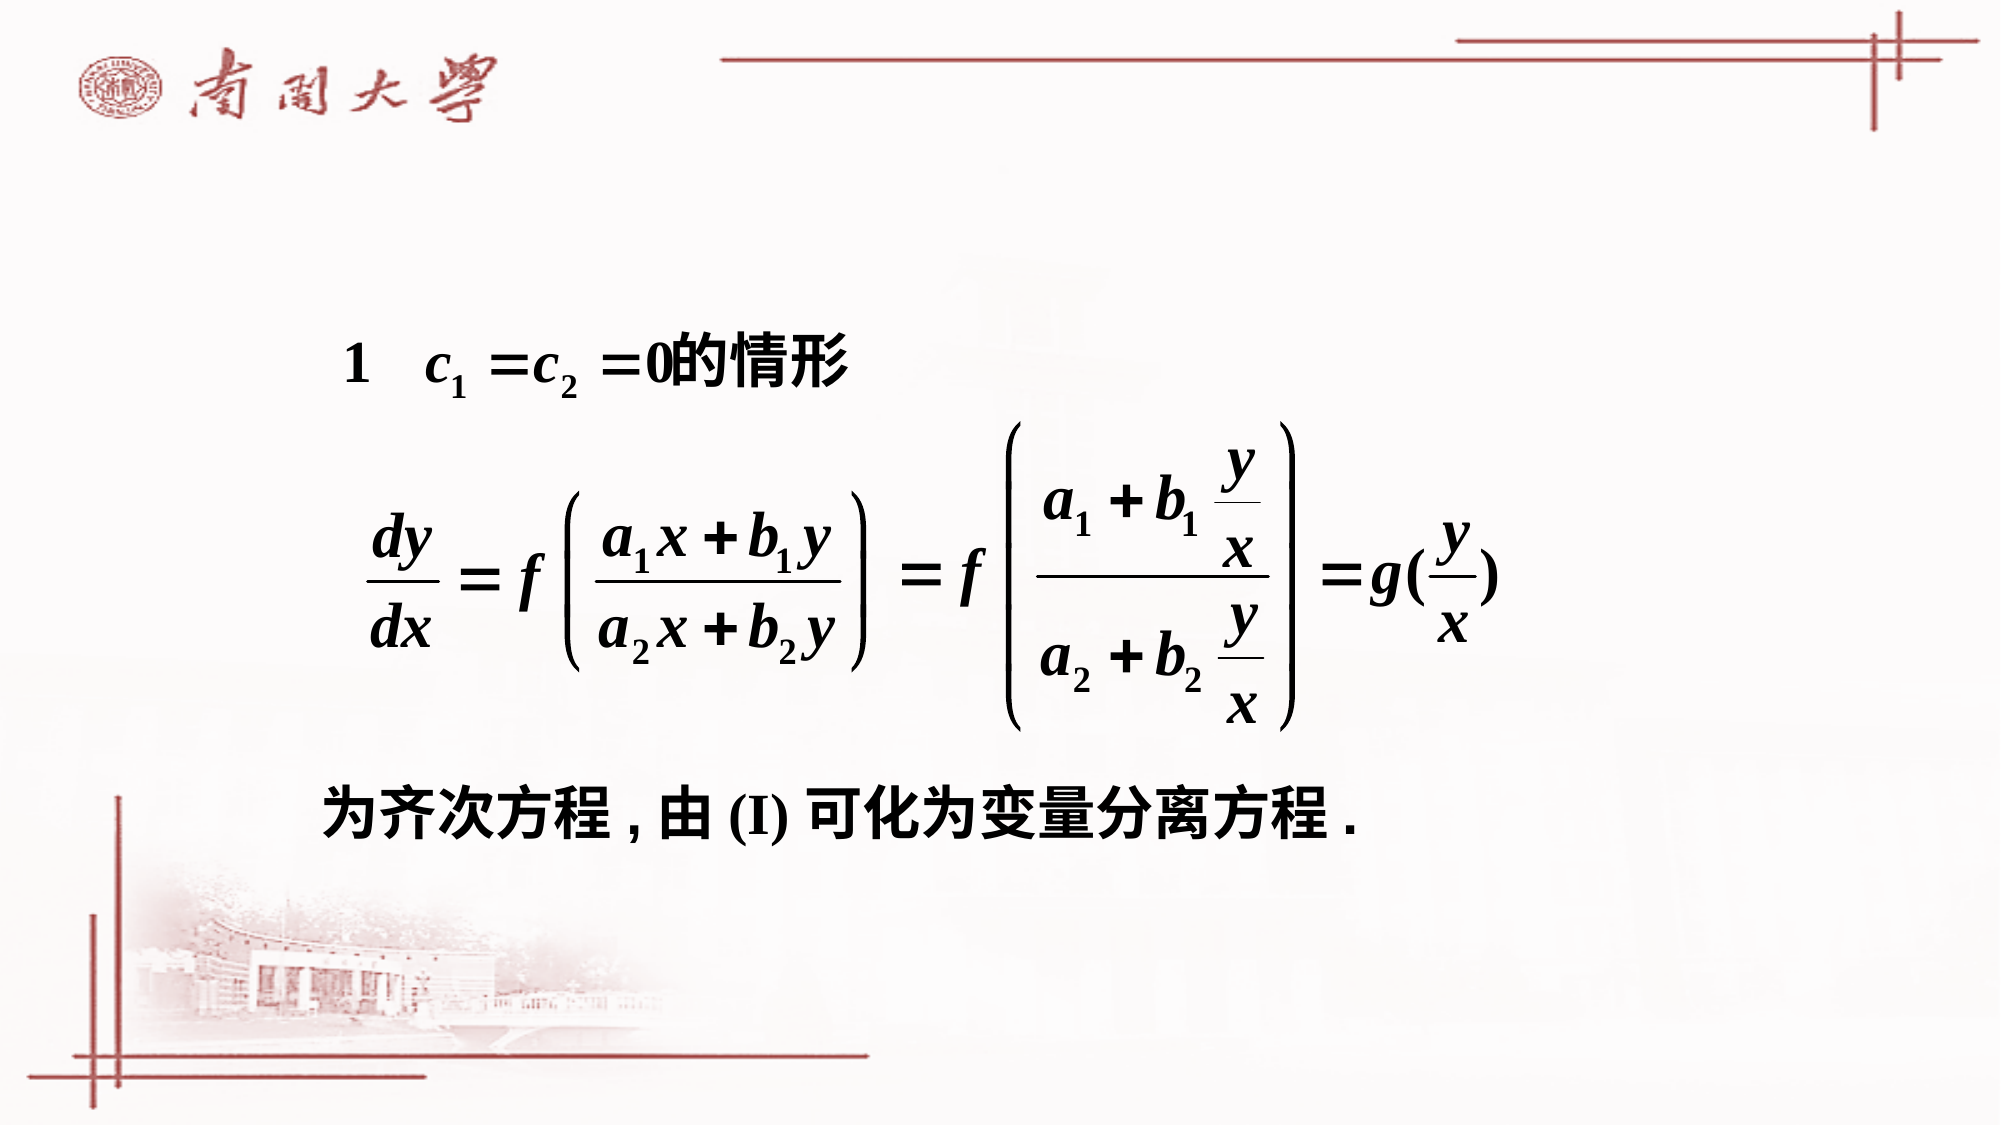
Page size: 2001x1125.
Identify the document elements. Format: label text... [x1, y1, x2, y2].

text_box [886, 411, 1512, 744]
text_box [357, 480, 881, 685]
text_box 为齐次方程,由(I)可化为变量分离方程. [306, 769, 1374, 854]
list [336, 322, 859, 413]
